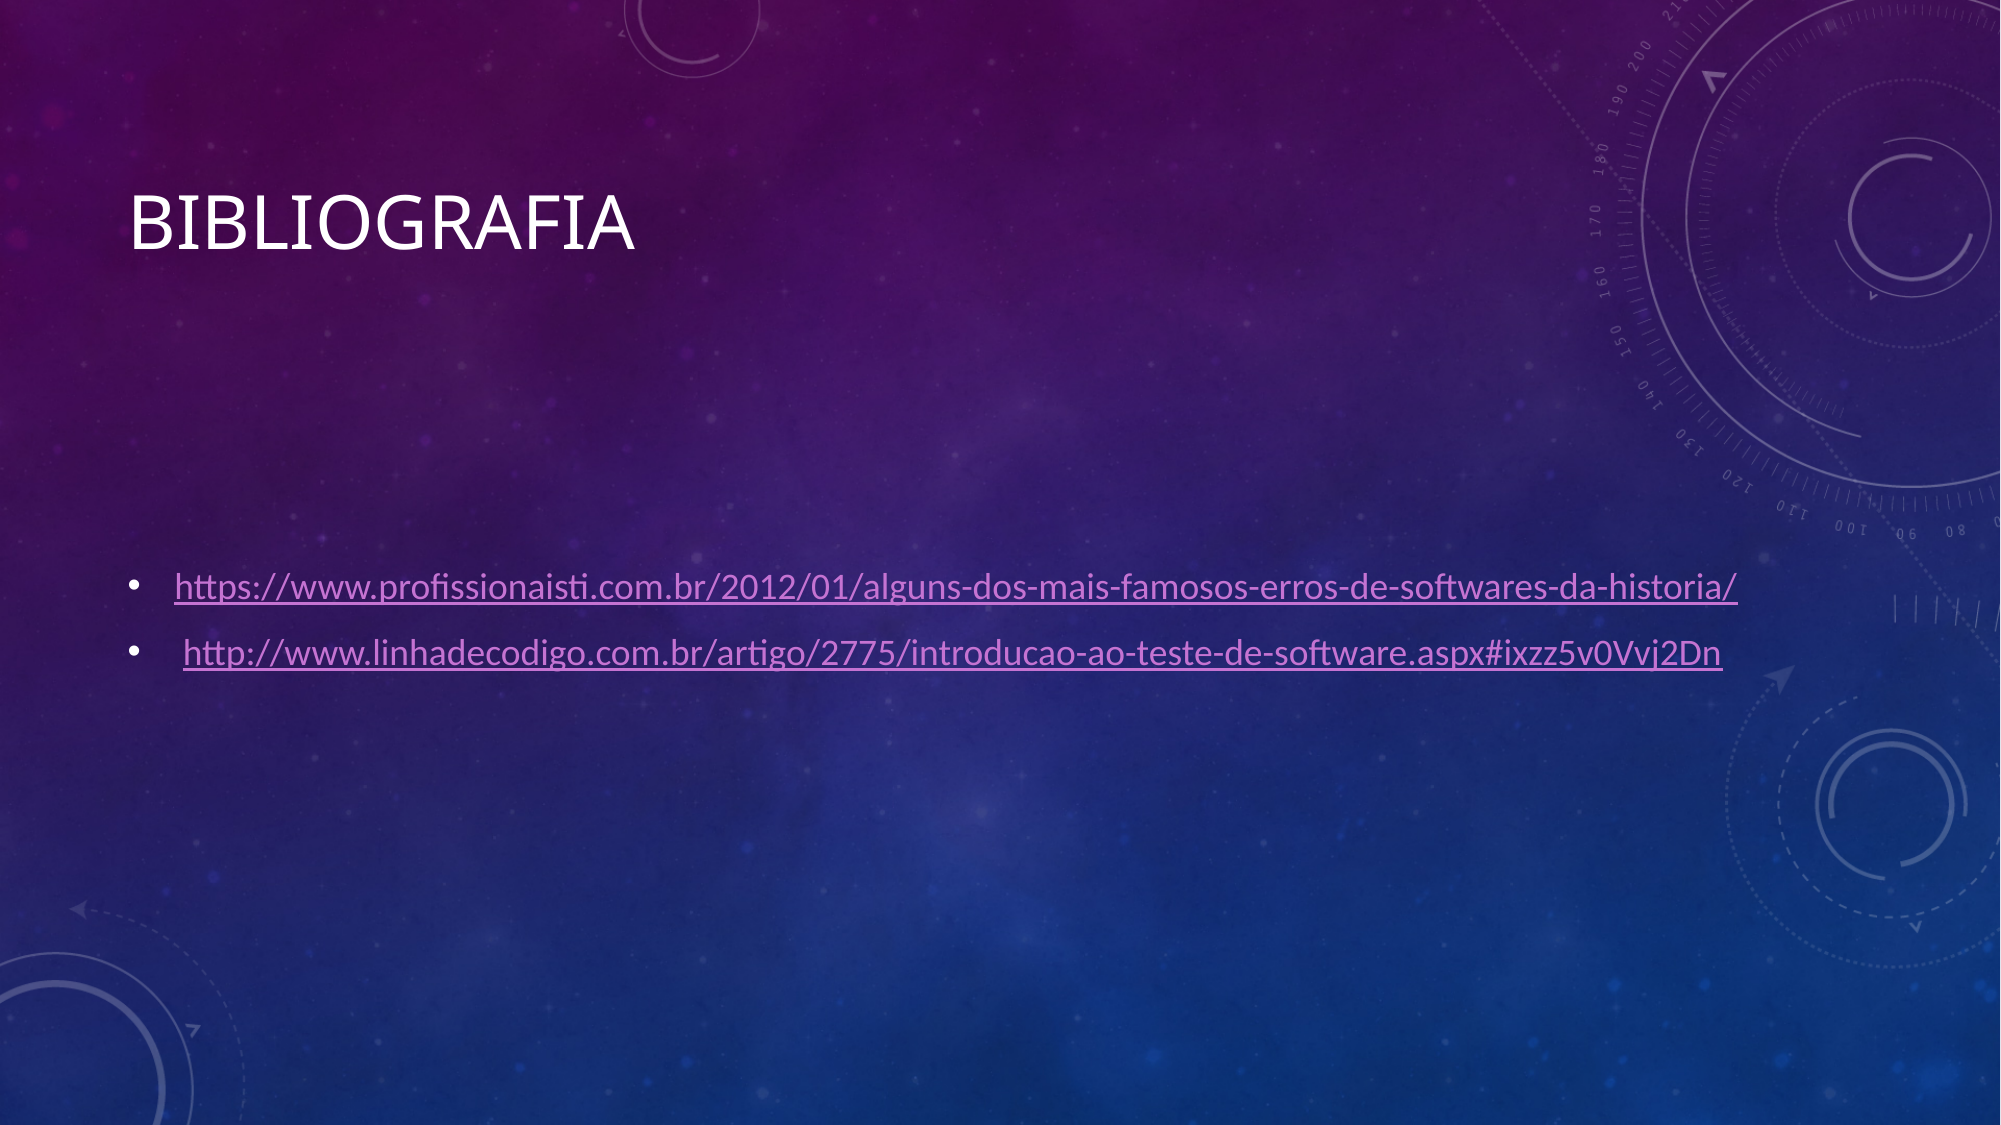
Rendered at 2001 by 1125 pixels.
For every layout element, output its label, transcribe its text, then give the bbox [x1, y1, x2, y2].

title Bibliografia [112, 99, 1775, 339]
list https://www.profissionaisti.com.br/2012/01/alguns-dos-mais-famosos-erros-de-softwares-da-historia/ http://www.linhadecodigo.com.br/artigo/2775/introducao-ao-teste-de-software.aspx#ixzz5v0Vvj2Dn [112, 351, 1775, 950]
picture [0, 0, 2001, 1125]
